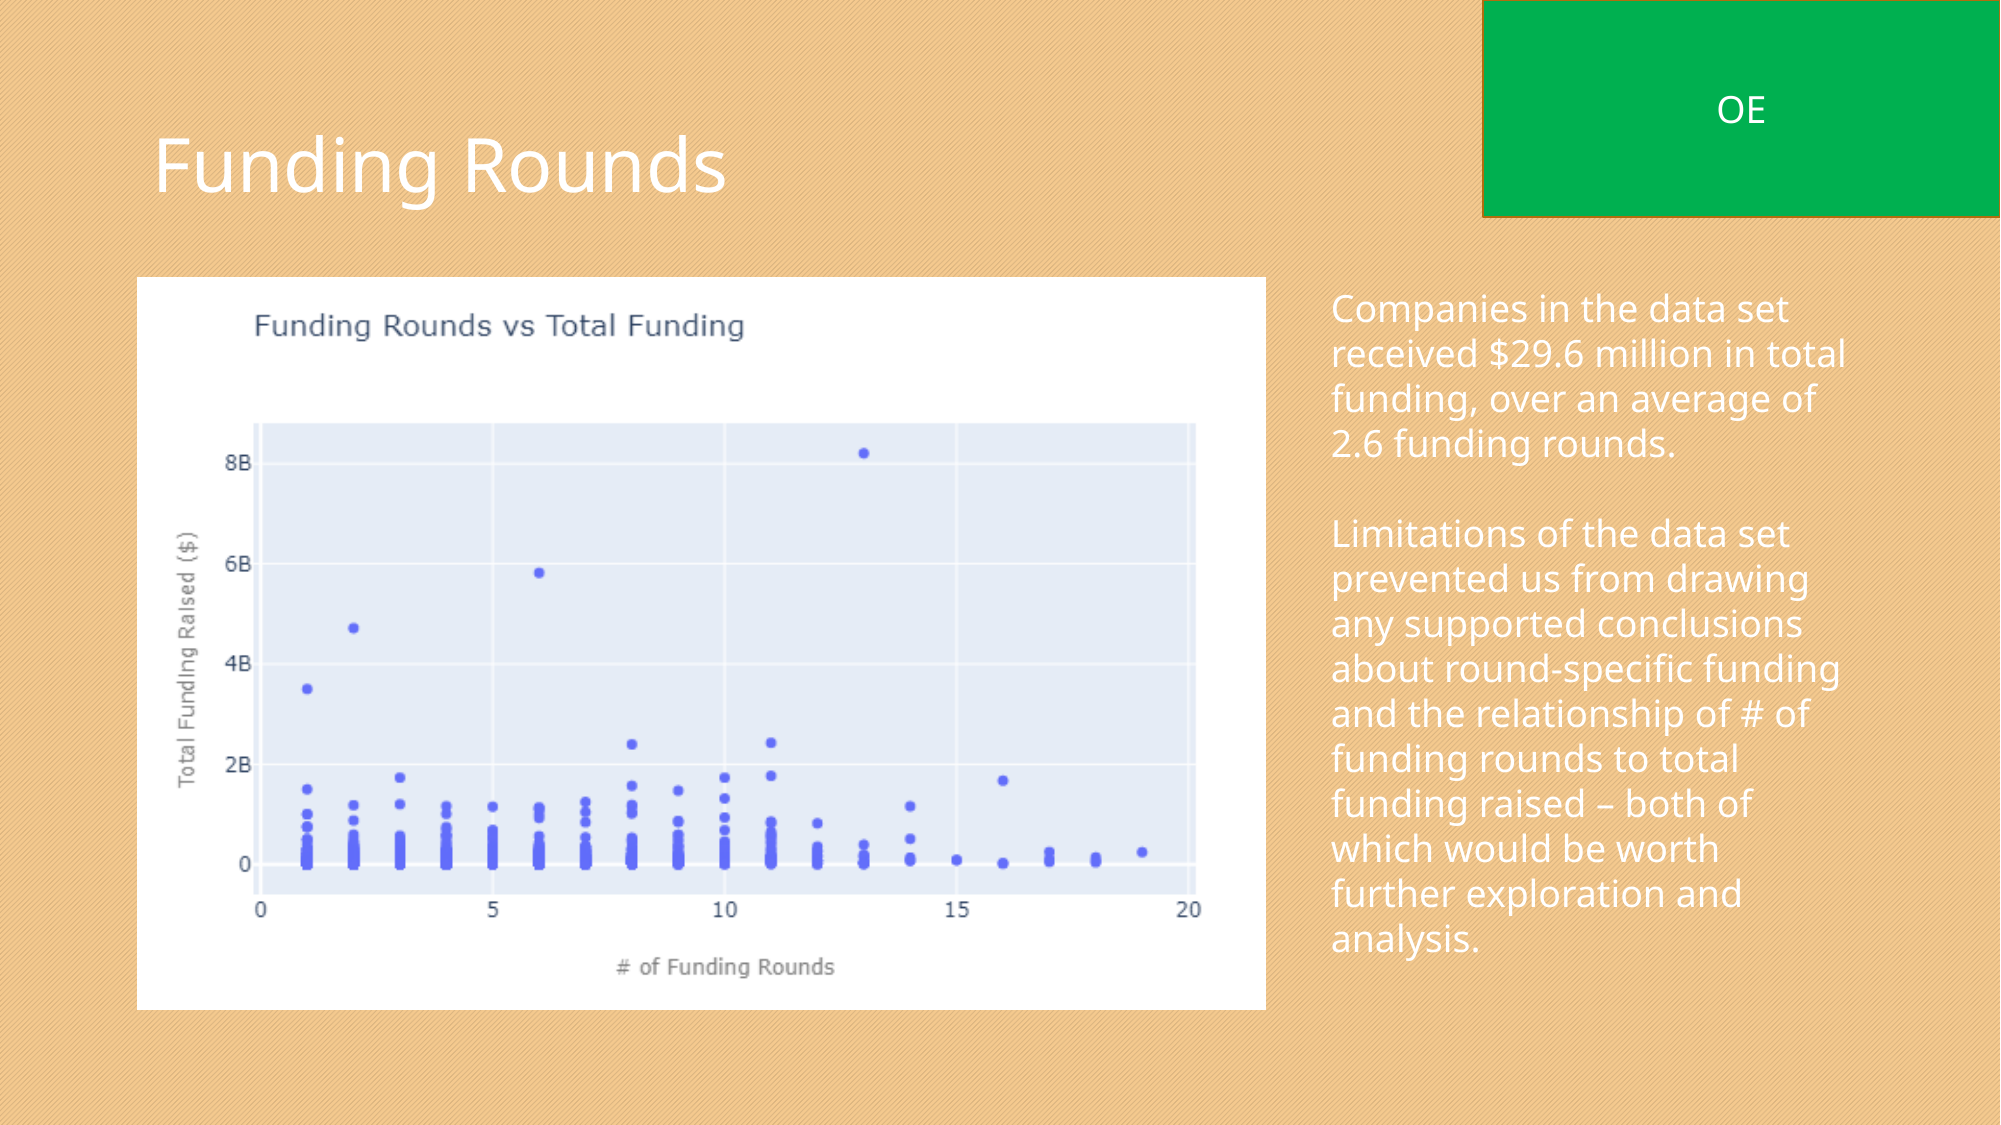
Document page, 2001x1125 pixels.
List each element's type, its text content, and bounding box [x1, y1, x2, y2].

title Funding Rounds [137, 59, 1863, 278]
text_box OE [1482, 0, 2000, 218]
picture [137, 277, 1266, 1010]
text_box Companies in the data set received $29.6 million in total funding, over an average of 2.6 funding rounds. Limitations of the data set prevented us from drawing any supported conclusions about round-specific funding and the relationship of # of funding rounds to total funding raised – both of which would be worth further exploration and analysis. [1315, 277, 1863, 967]
